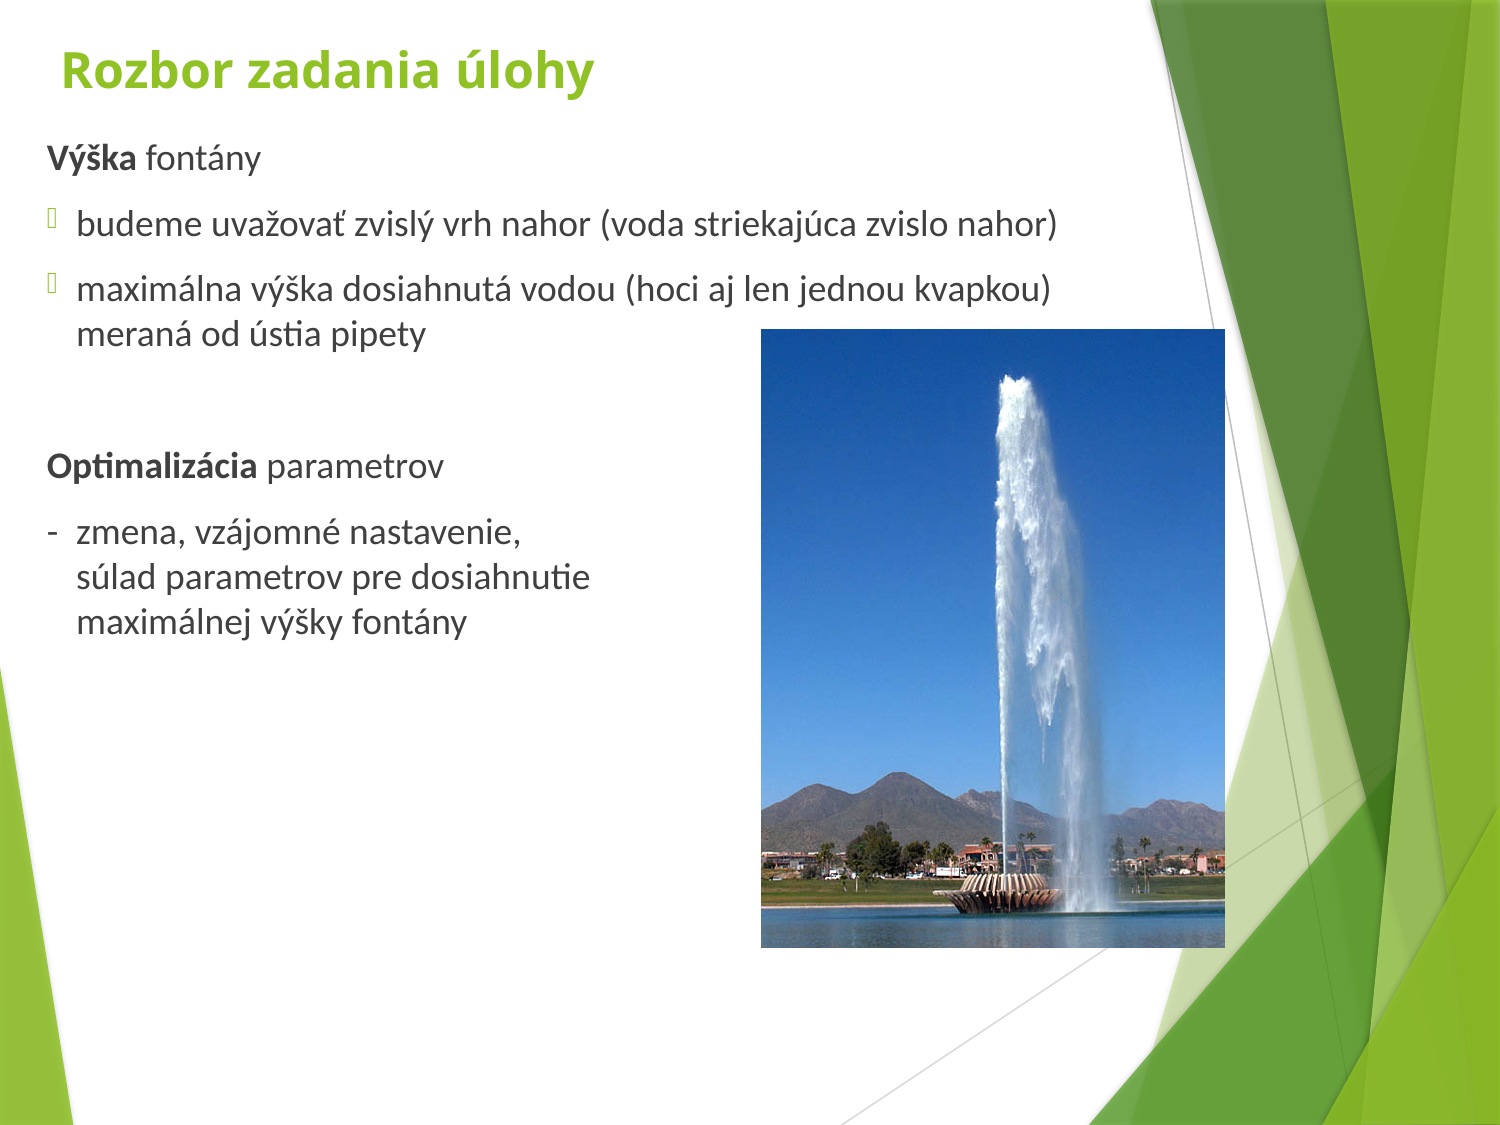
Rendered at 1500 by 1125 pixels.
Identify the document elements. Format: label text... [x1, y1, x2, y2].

list Výška fontány budeme uvažovať zvislý vrh nahor (voda striekajúca zvislo nahor) maximálna výška dosiahnutá vodou (hoci aj len jednou kvapkou) meraná od ústia pipety Optimalizácia parametrov - zmena, vzájomné nastavenie, súlad parametrov pre dosiahnutie maximálnej výšky fontány [31, 125, 1245, 1035]
picture [760, 328, 1226, 948]
title Rozbor zadania úlohy [45, 30, 1153, 107]
